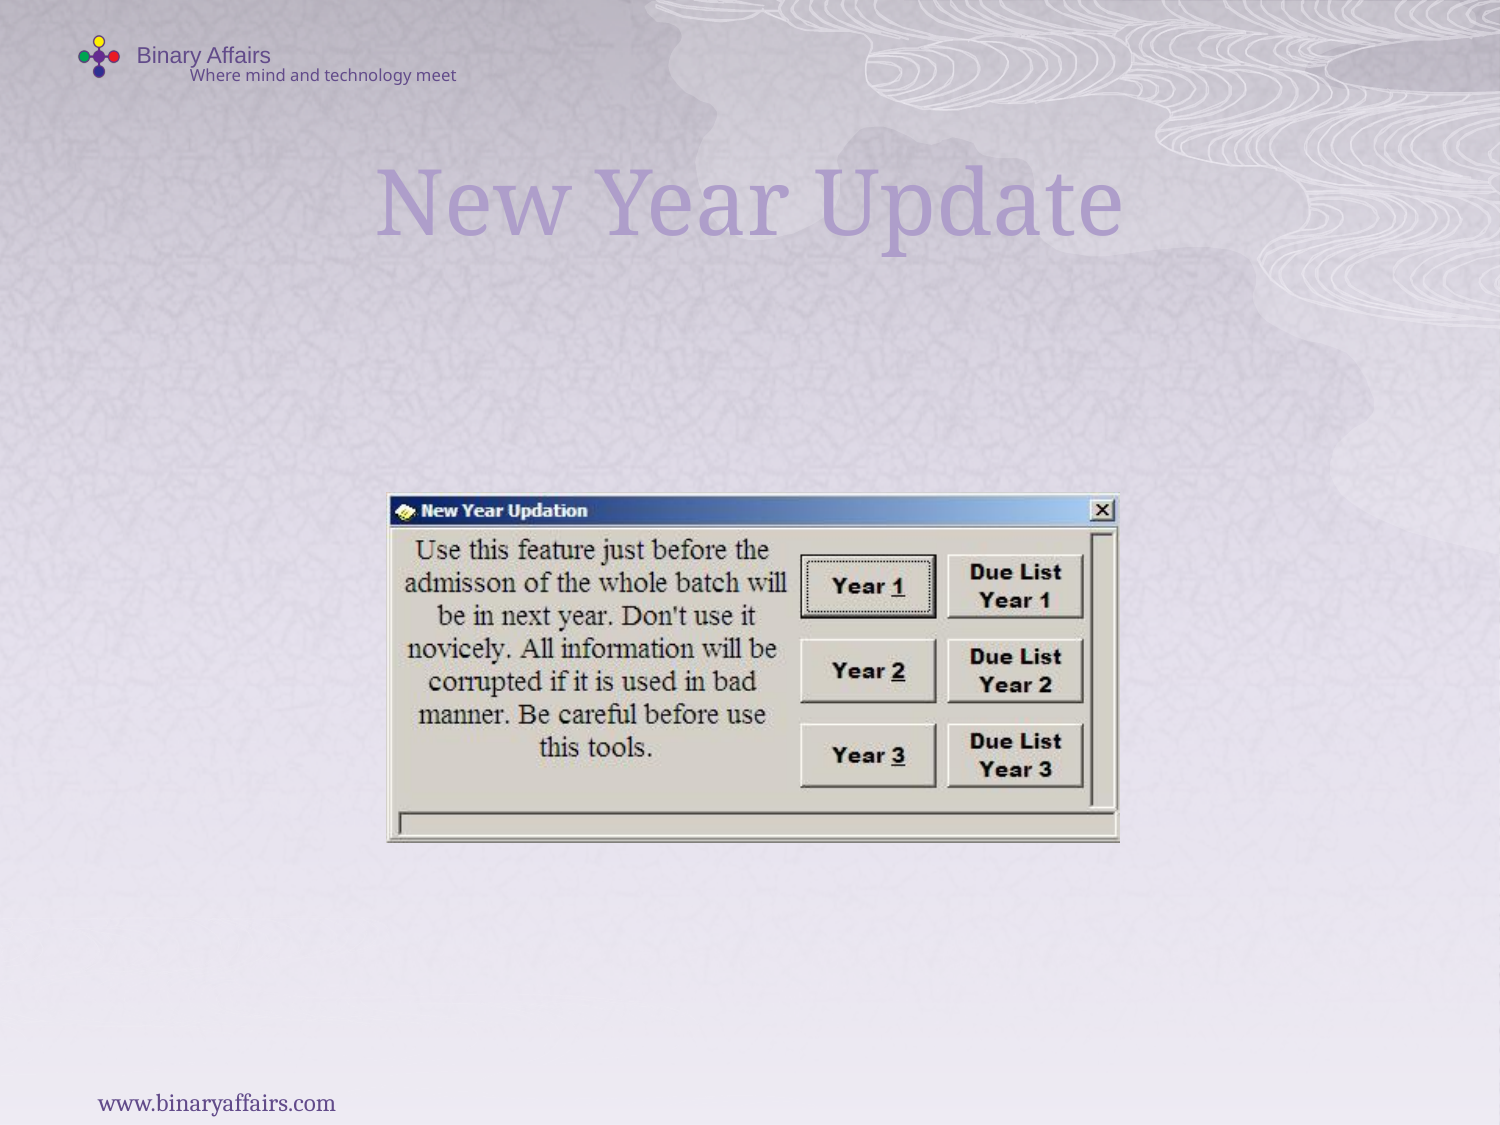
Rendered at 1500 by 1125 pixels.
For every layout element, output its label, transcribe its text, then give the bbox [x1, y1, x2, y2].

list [386, 492, 1120, 844]
title New Year Update [75, 105, 1425, 293]
picture [77, 34, 121, 79]
